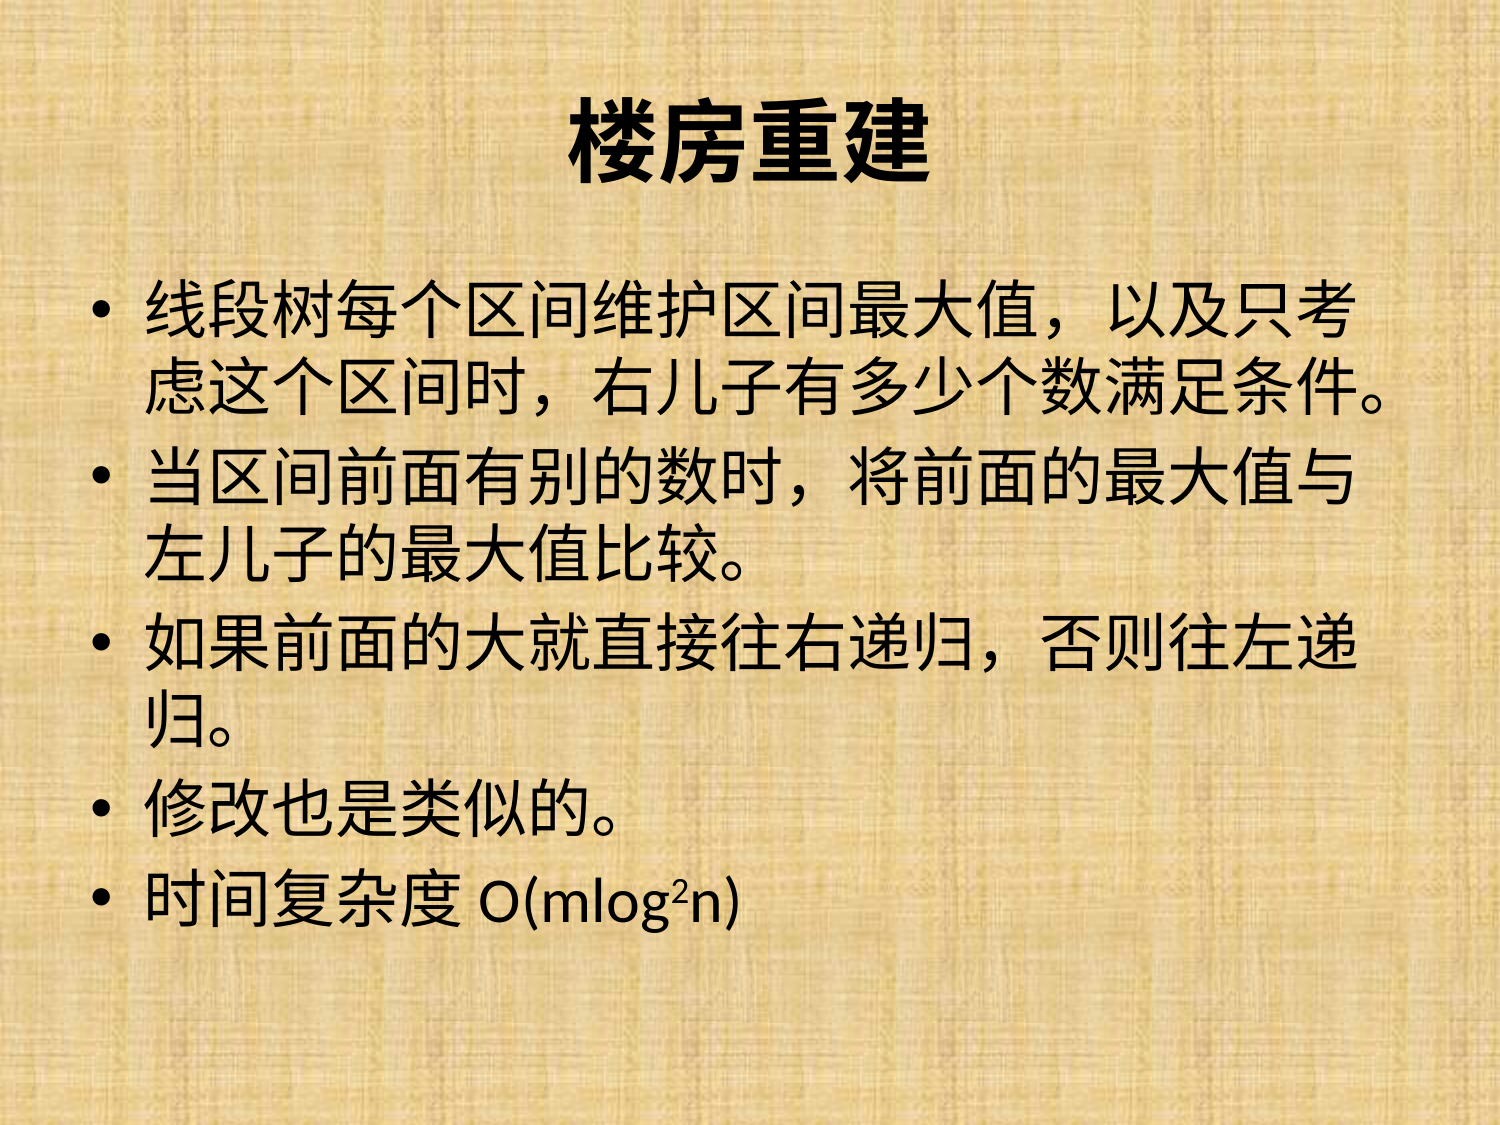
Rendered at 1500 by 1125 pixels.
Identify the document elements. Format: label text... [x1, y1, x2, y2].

list 线段树每个区间维护区间最大值，以及只考虑这个区间时，右儿子有多少个数满足条件。 当区间前面有别的数时，将前面的最大值与左儿子的最大值比较。 如果前面的大就直接往右递归，否则往左递归。 修改也是类似的。 时间复杂度O(mlog2n) [75, 262, 1425, 1005]
picture [0, 0, 1500, 1125]
title 楼房重建 [75, 45, 1425, 233]
